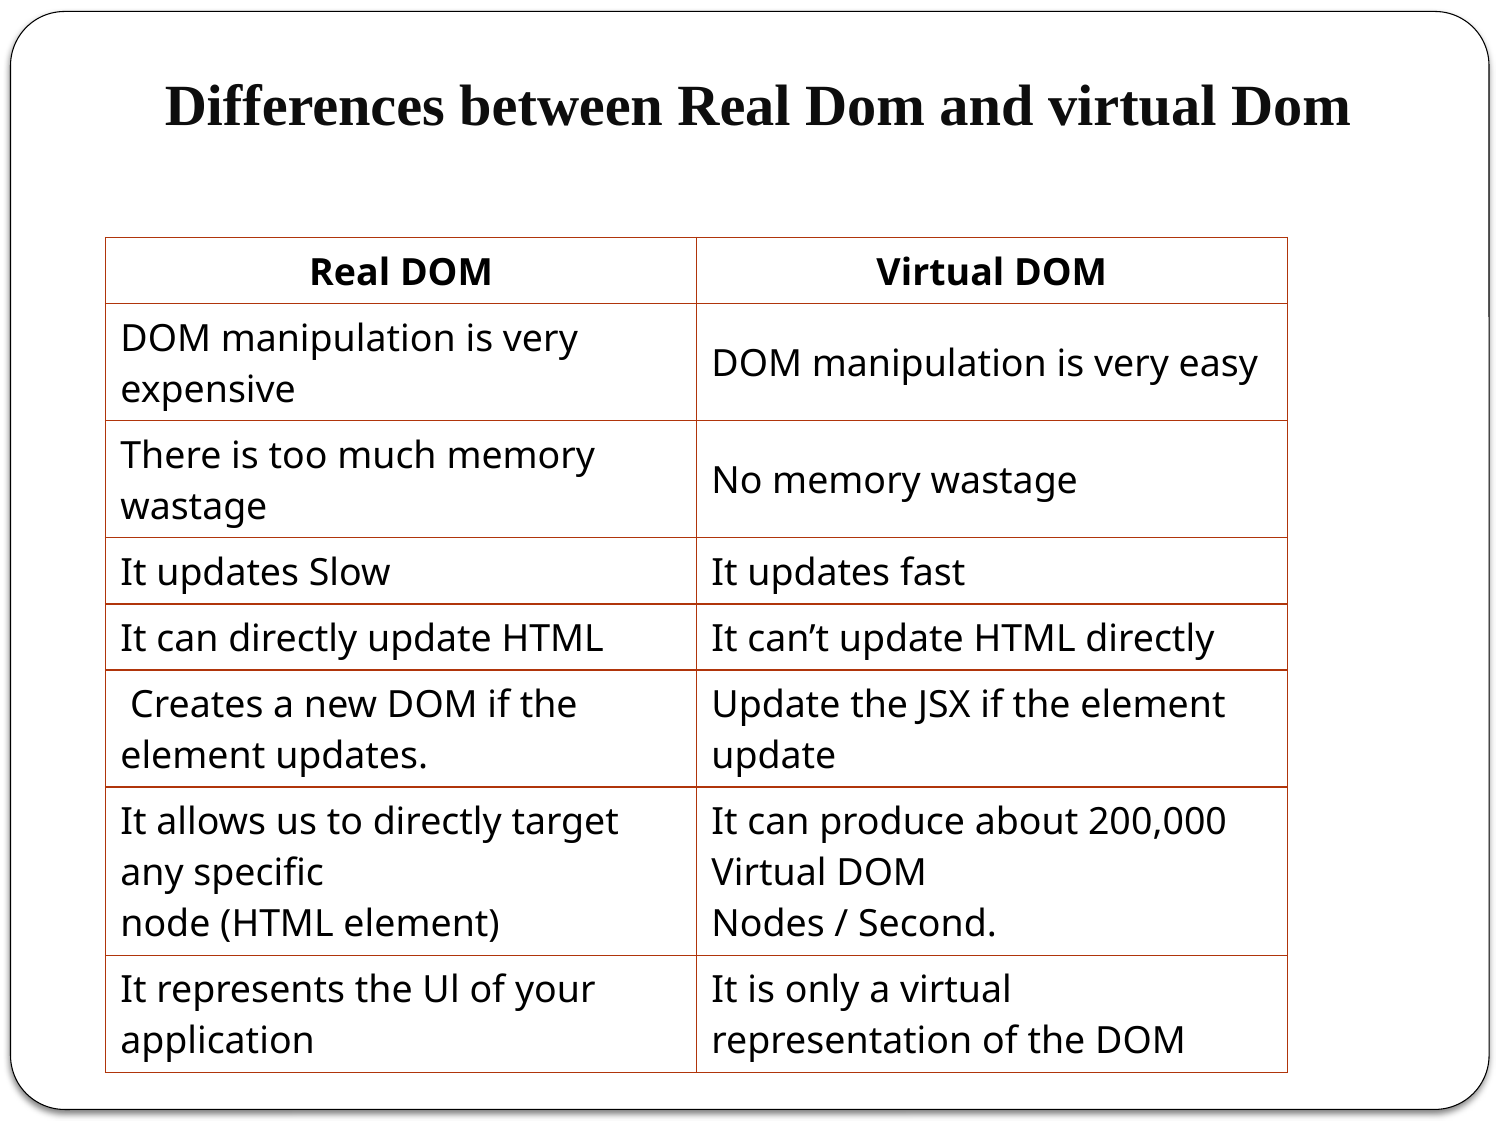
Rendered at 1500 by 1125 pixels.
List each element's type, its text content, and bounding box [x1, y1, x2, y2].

table_header Virtual DOM [697, 238, 1287, 303]
table_cell It allows us to directly target any specific node (HTML element) [106, 788, 696, 955]
table_cell Creates a new DOM if the element updates. [106, 671, 696, 786]
table_cell It is only a virtual representation of the DOM [697, 956, 1287, 1072]
table_cell DOM manipulation is very easy [697, 304, 1287, 420]
table_header Real DOM [106, 238, 696, 303]
table_cell Update the JSX if the element update [697, 671, 1287, 786]
table_cell There is too much memory wastage [106, 421, 696, 537]
table_cell It can’t update HTML directly [697, 605, 1287, 669]
table_cell DOM manipulation is very expensive [106, 304, 696, 420]
table_cell No memory wastage [697, 421, 1287, 537]
table_cell It can directly update HTML [106, 605, 696, 669]
table_cell It can produce about 200,000 Virtual DOM Nodes / Second. [697, 788, 1287, 955]
table_cell It updates Slow [106, 538, 696, 603]
table_cell It represents the Ul of your application [106, 956, 696, 1072]
title Differences between Real Dom and virtual Dom [150, 45, 1425, 153]
table_cell It updates fast [697, 538, 1287, 603]
